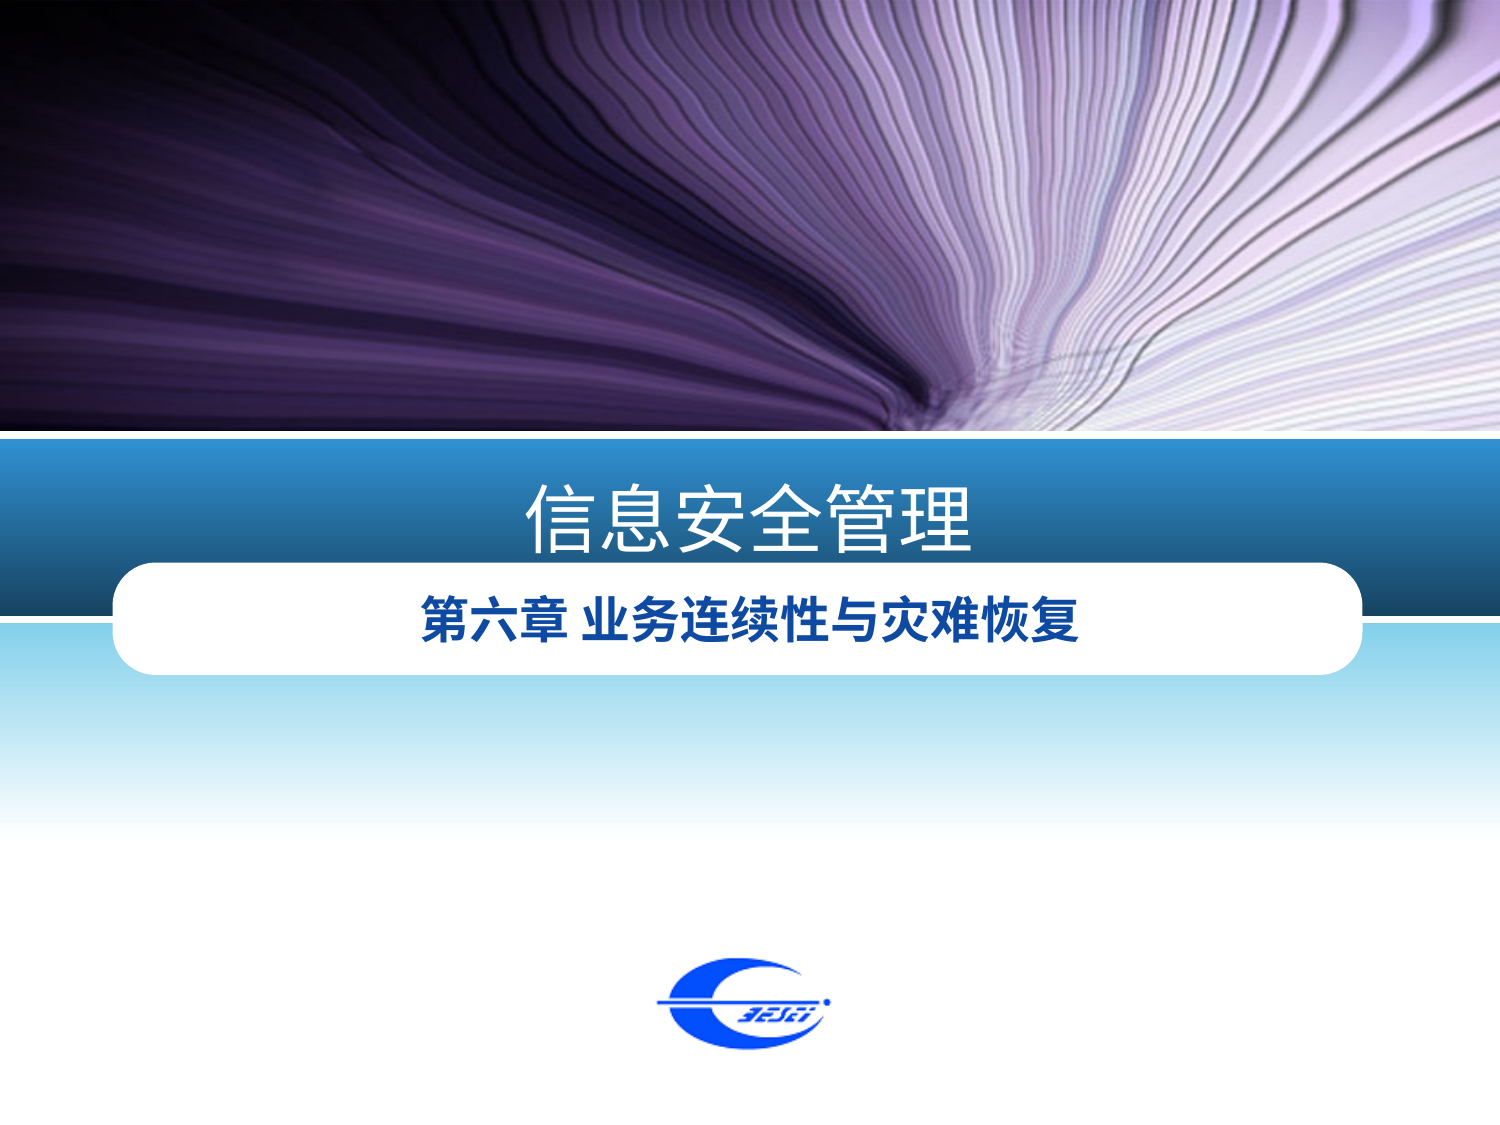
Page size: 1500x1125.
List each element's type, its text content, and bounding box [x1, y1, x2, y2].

picture [0, 0, 1500, 431]
picture [649, 949, 869, 1066]
subtitle 信息安全管理 [149, 474, 1349, 538]
title 第六章 业务连续性与灾难恢复 [124, 562, 1376, 676]
